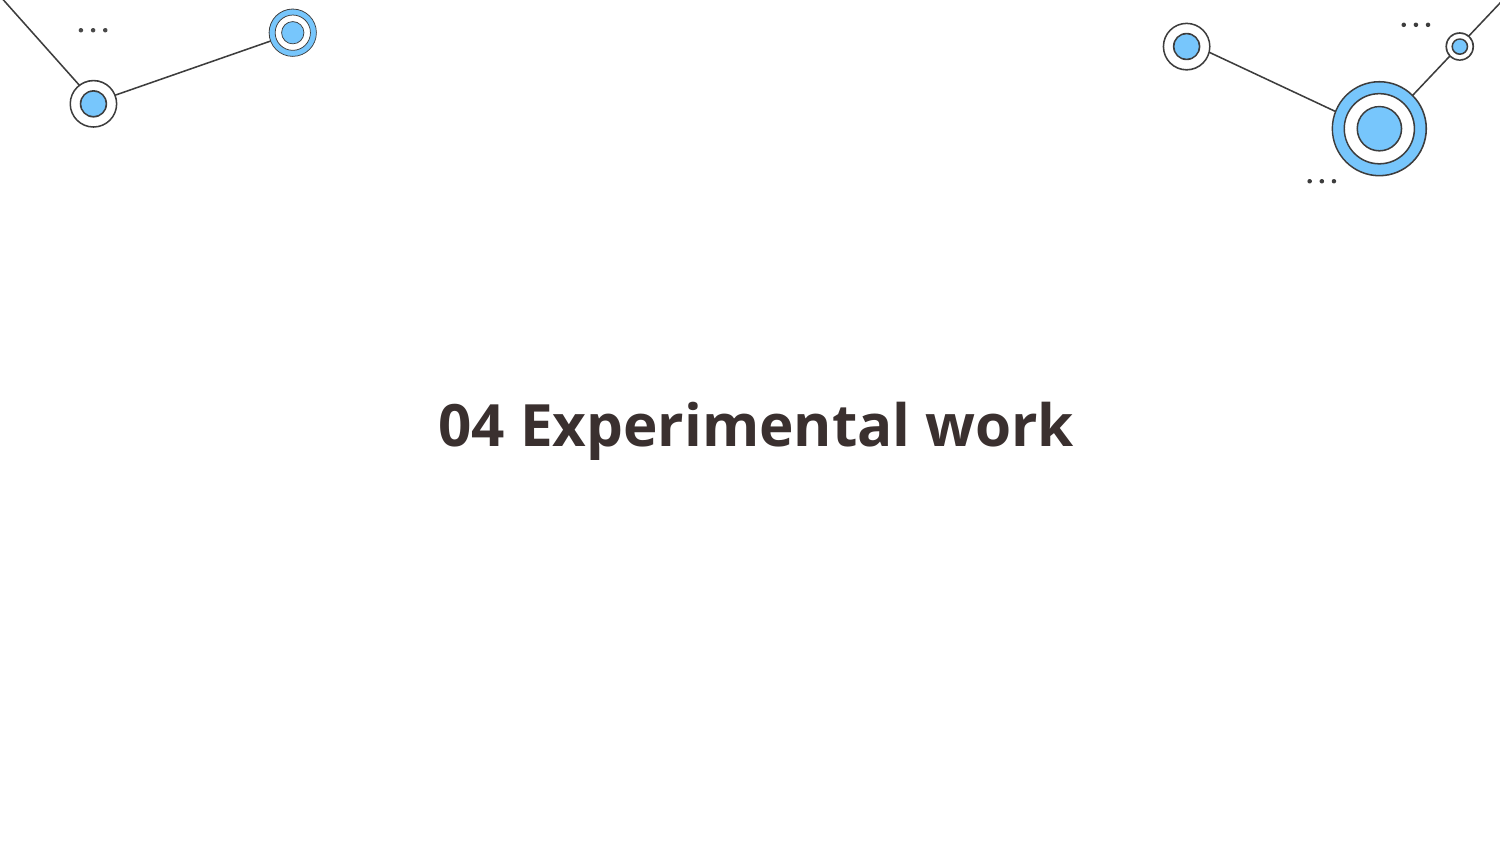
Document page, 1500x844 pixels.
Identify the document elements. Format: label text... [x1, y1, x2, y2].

title 04 Experimental work [125, 373, 1388, 468]
